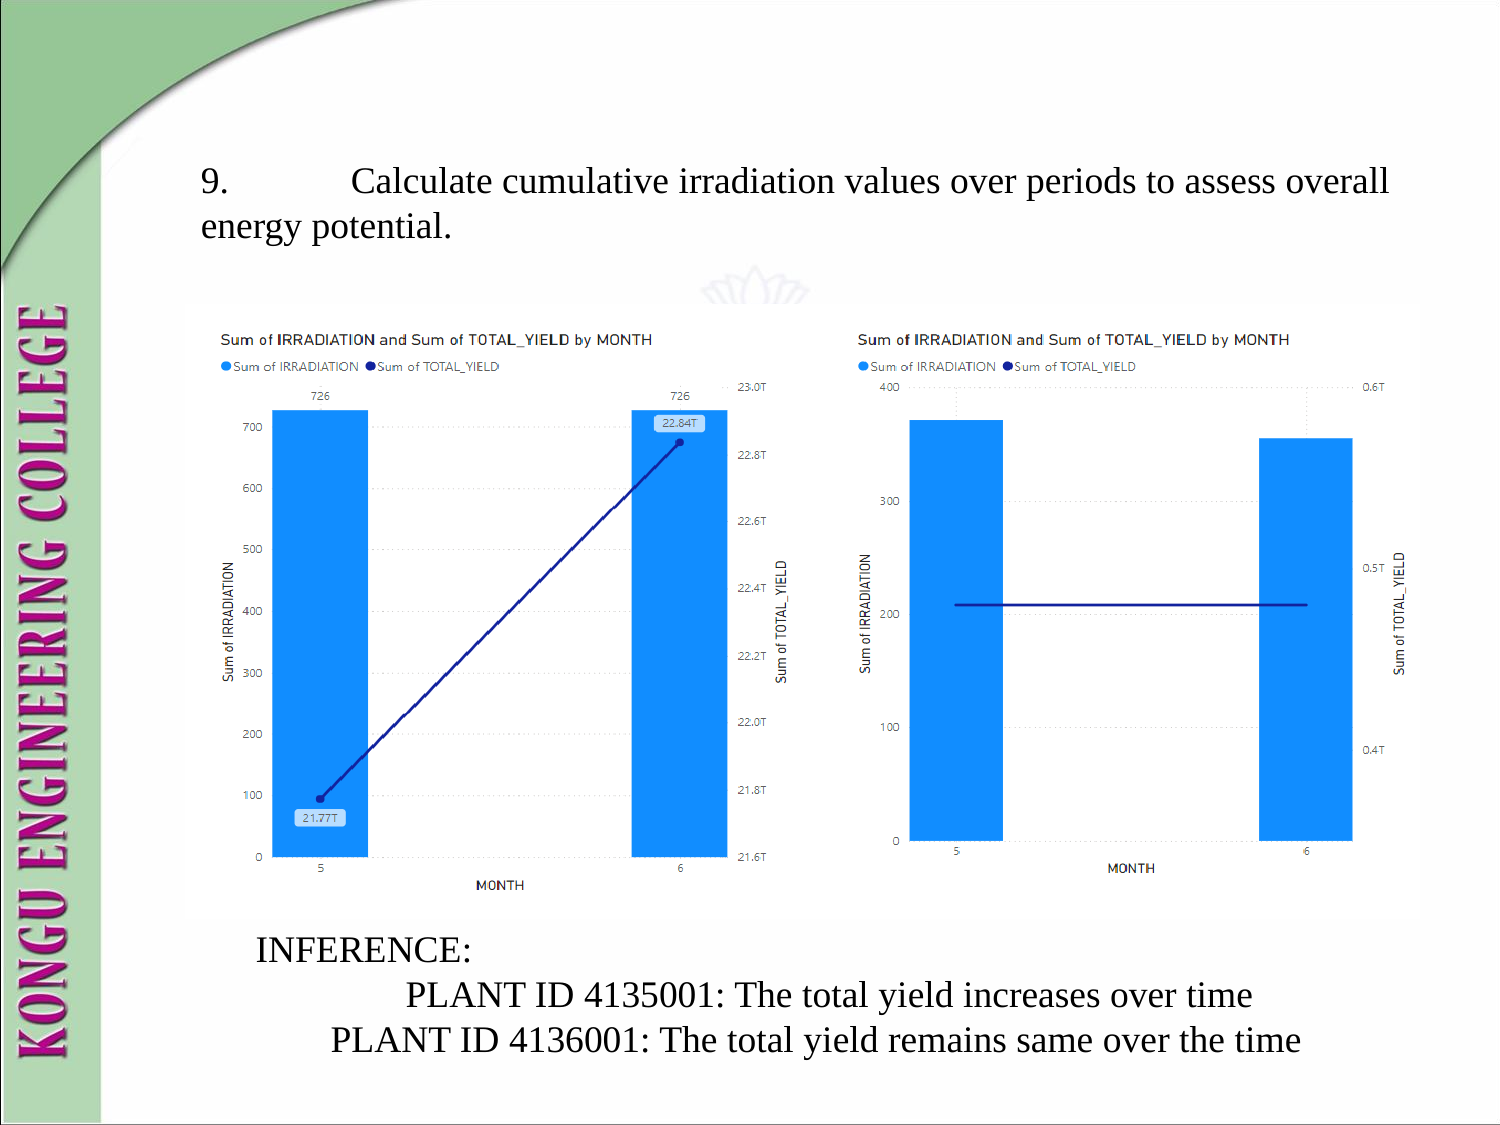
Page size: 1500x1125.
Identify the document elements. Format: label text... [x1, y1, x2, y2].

text_box 9. Calculate cumulative irradiation values over periods to assess overall energy potential. [185, 141, 1491, 262]
text_box INFERENCE: PLANT ID 4135001: The total yield increases over time PLANT ID 4136001: The total yield remains same over the time [240, 928, 1383, 1089]
picture [0, 0, 1500, 1125]
